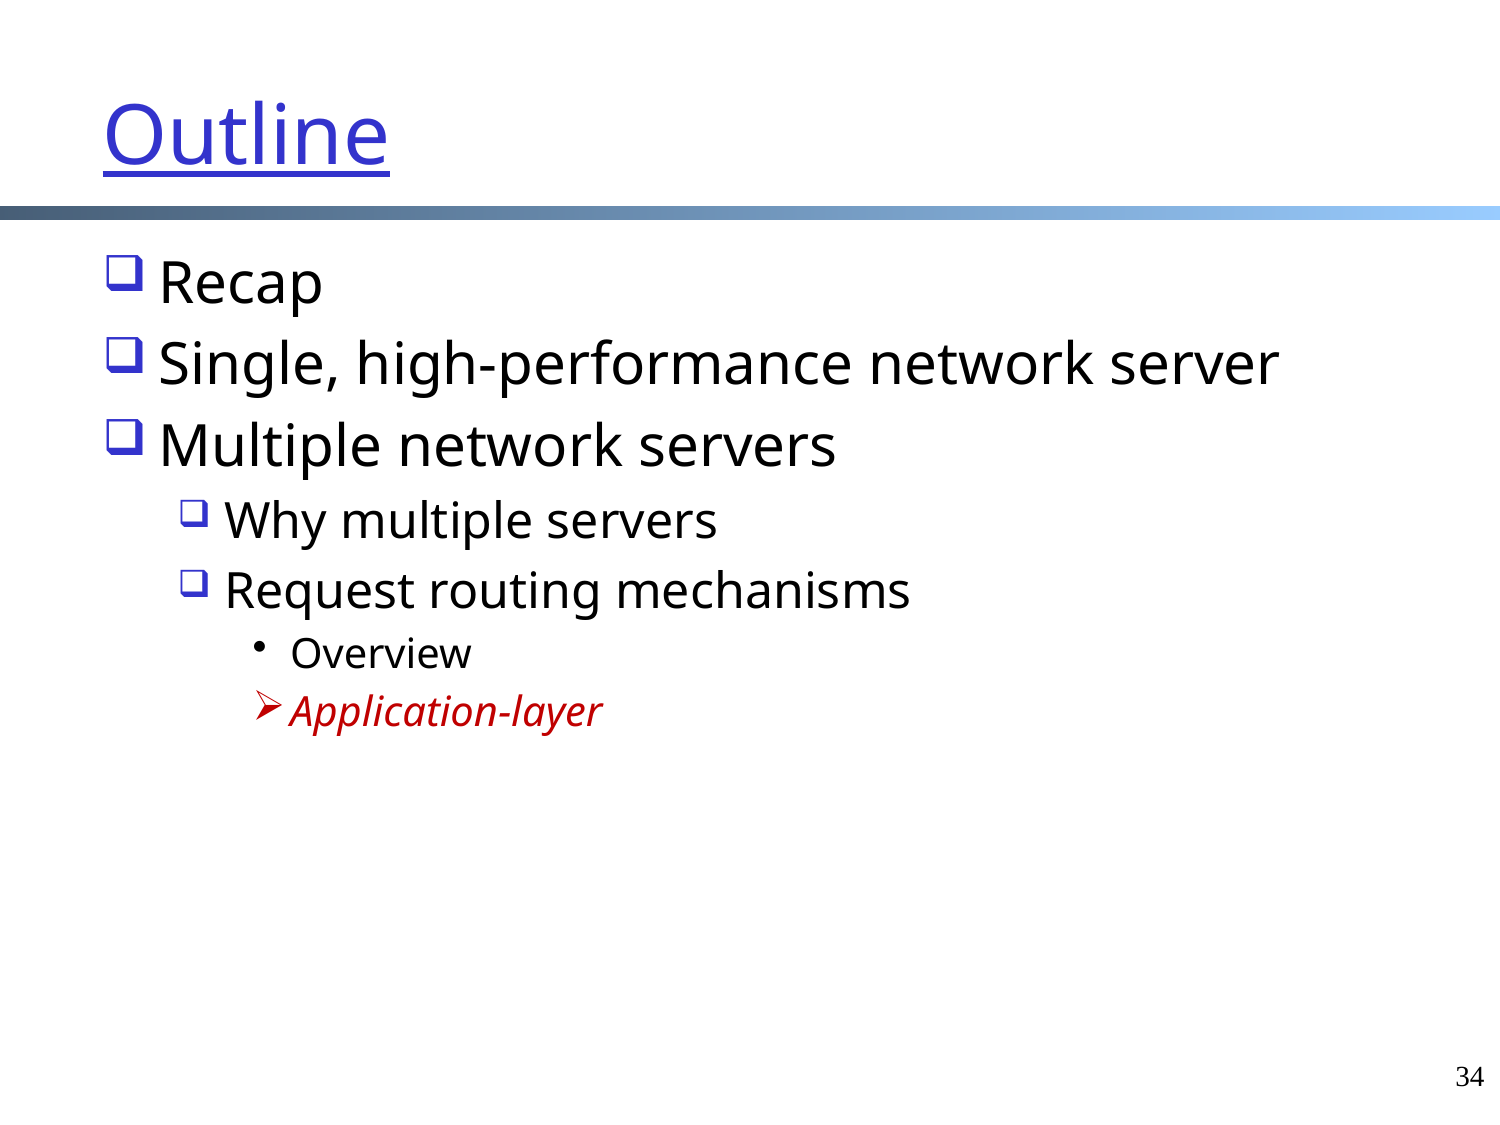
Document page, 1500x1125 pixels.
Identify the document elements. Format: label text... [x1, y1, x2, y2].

slide_number 34 [1150, 1049, 1500, 1125]
text_box [1424, 207, 1428, 219]
list Recap Single, high-performance network server Multiple network servers Why multiple servers Request routing mechanisms Overview Application-layer [87, 237, 1363, 1075]
title Outline [87, 37, 1363, 225]
